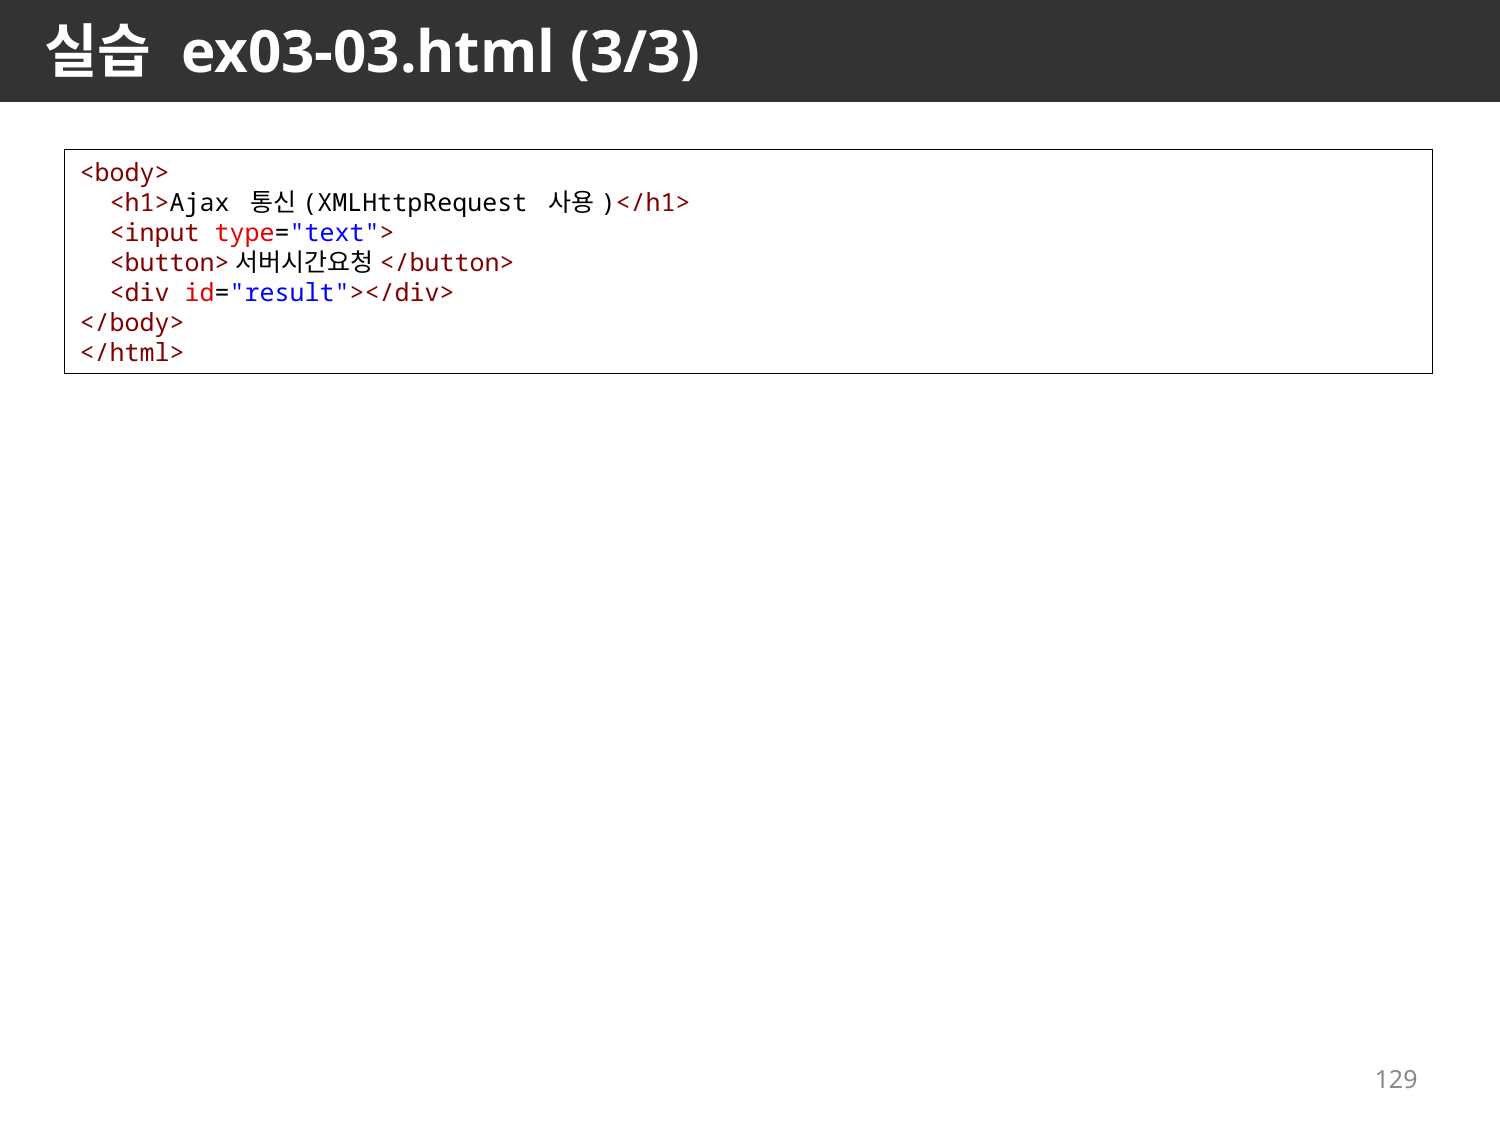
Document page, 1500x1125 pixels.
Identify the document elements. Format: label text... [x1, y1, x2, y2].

picture [0, 0, 1500, 103]
text_box <body> <h1>Ajax 통신(XMLHttpRequest 사용)</h1> <input type="text"> <button>서버시간요청</button> <div id="result"></div> </body> </html> [64, 149, 1433, 374]
slide_number 129 [1082, 1050, 1433, 1111]
